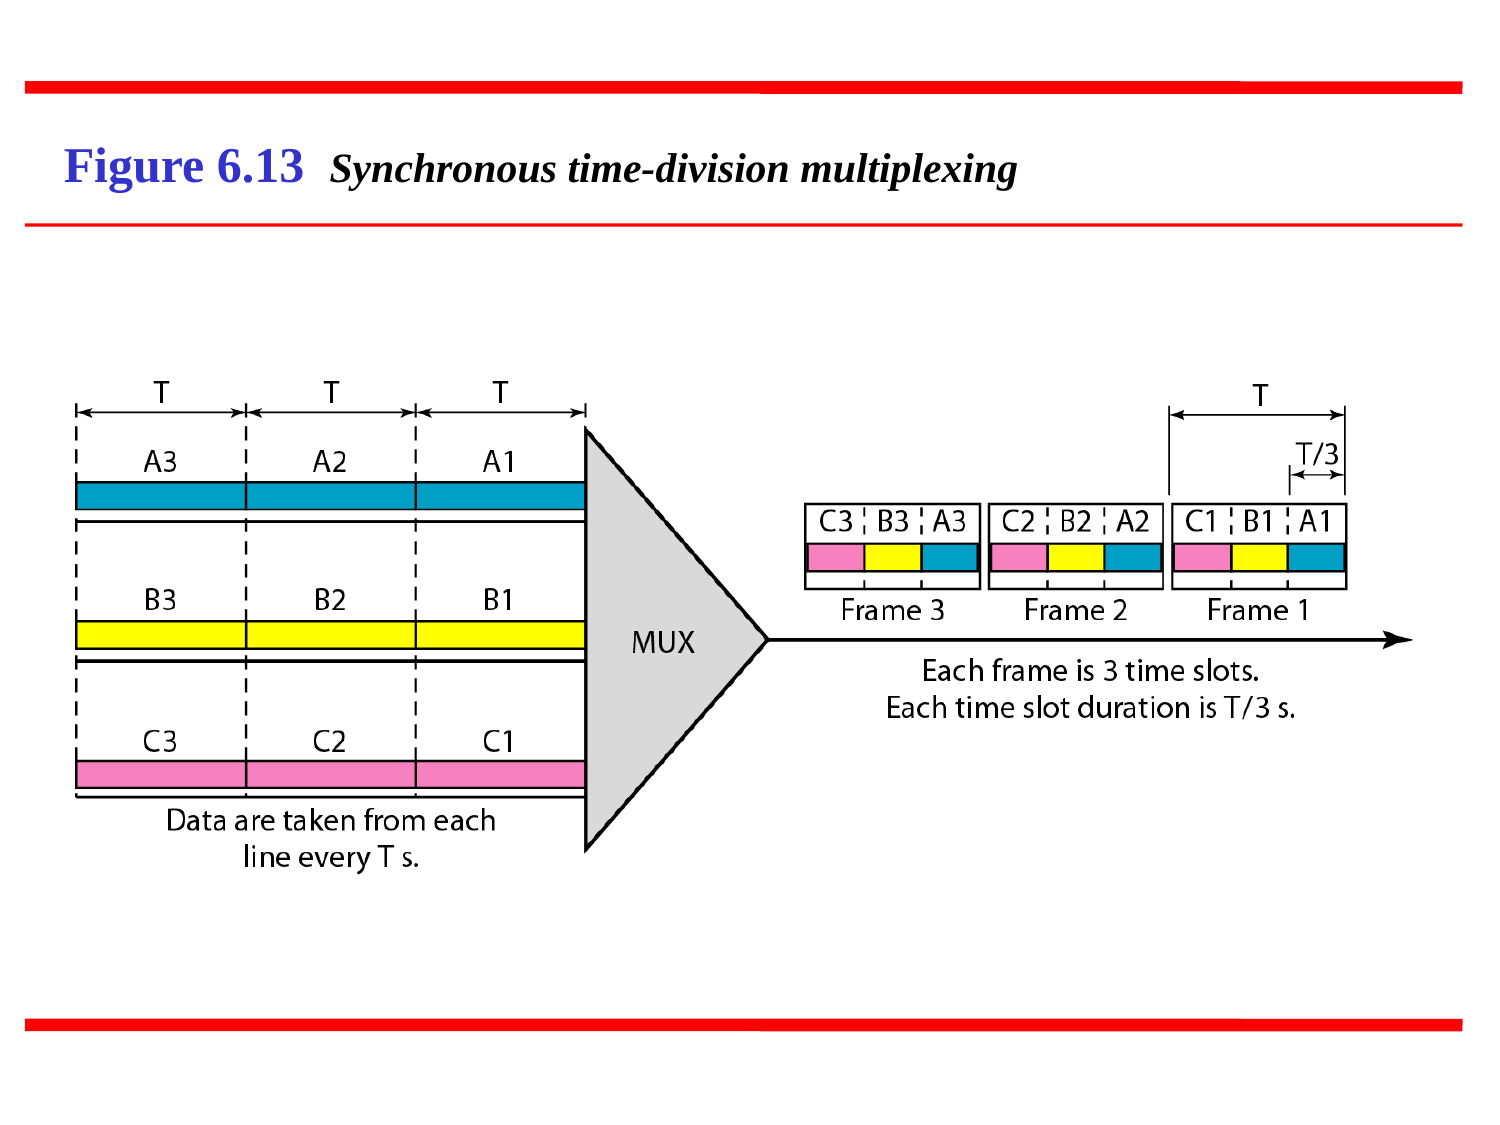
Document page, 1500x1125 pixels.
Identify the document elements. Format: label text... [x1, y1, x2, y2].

text_box Figure 6.13 Synchronous time-division multiplexing [49, 124, 1034, 200]
picture [74, 376, 1413, 876]
